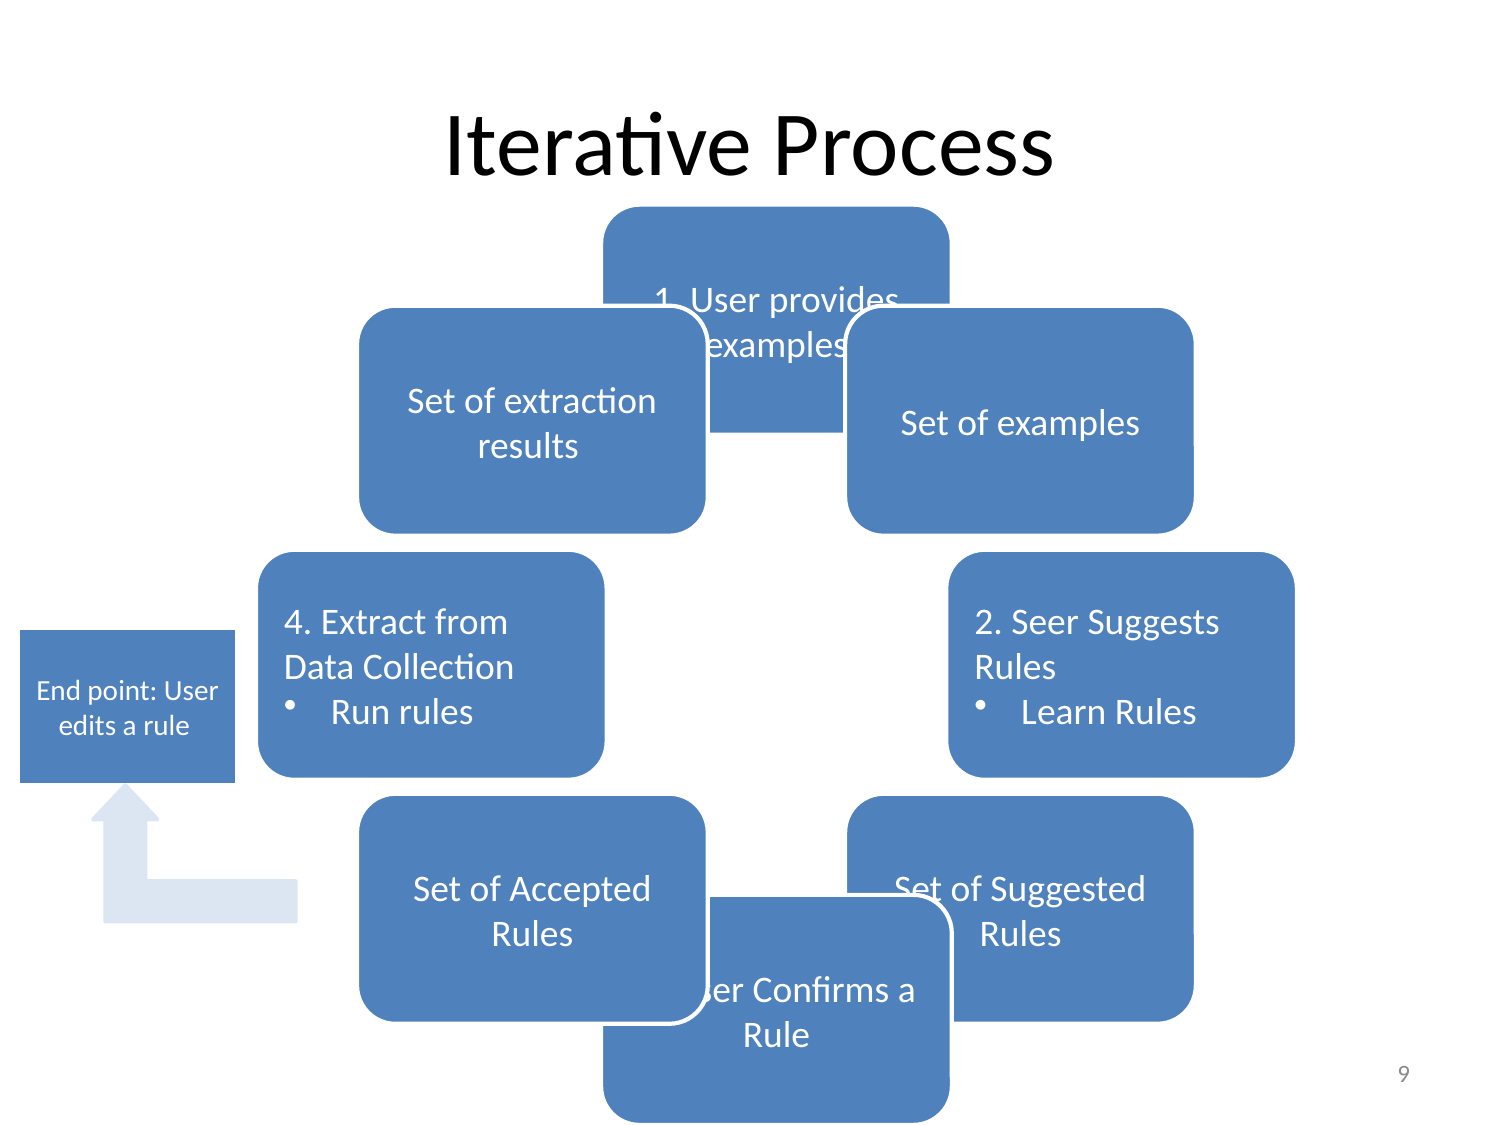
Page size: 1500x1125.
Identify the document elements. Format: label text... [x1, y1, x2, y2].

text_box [74, 204, 1479, 1125]
title Iterative Process [75, 45, 1425, 203]
text_box End point: User edits a rule [16, 625, 68, 788]
